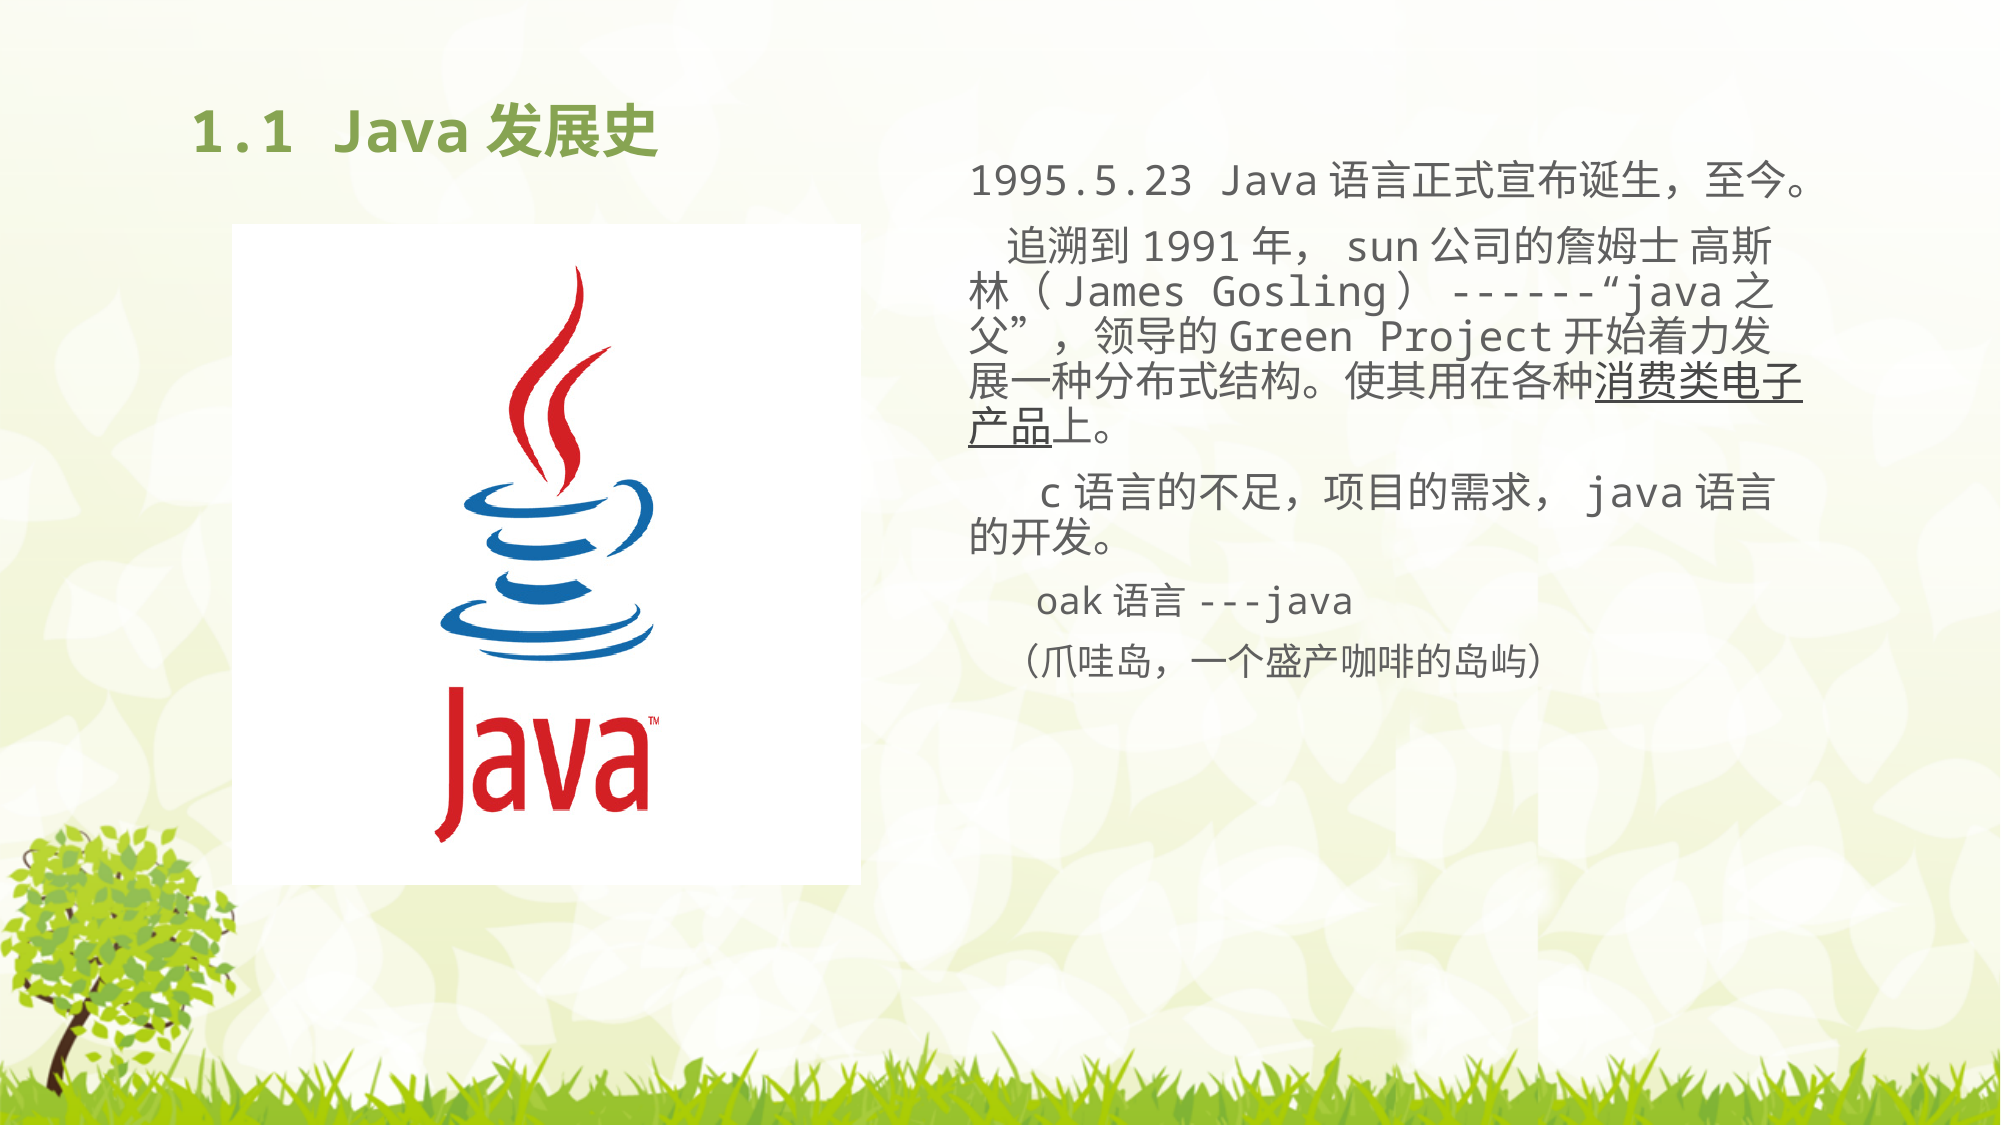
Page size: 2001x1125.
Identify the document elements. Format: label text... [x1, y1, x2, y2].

picture [0, 0, 2001, 1125]
title 1.1 Java发展史 [91, 75, 760, 193]
list 1995.5.23 Java语言正式宣布诞生，至今。 追溯到1991年，sun公司的詹姆士 高斯林（James Gosling）------“java之父”，领导的Green Project开始着力发展一种分布式结构。使其用在各种消费类电子产品上。 c语言的不足，项目的需求，java语言的开发。 oak语言---java （爪哇岛，一个盛产咖啡的岛屿） [953, 152, 1825, 1029]
